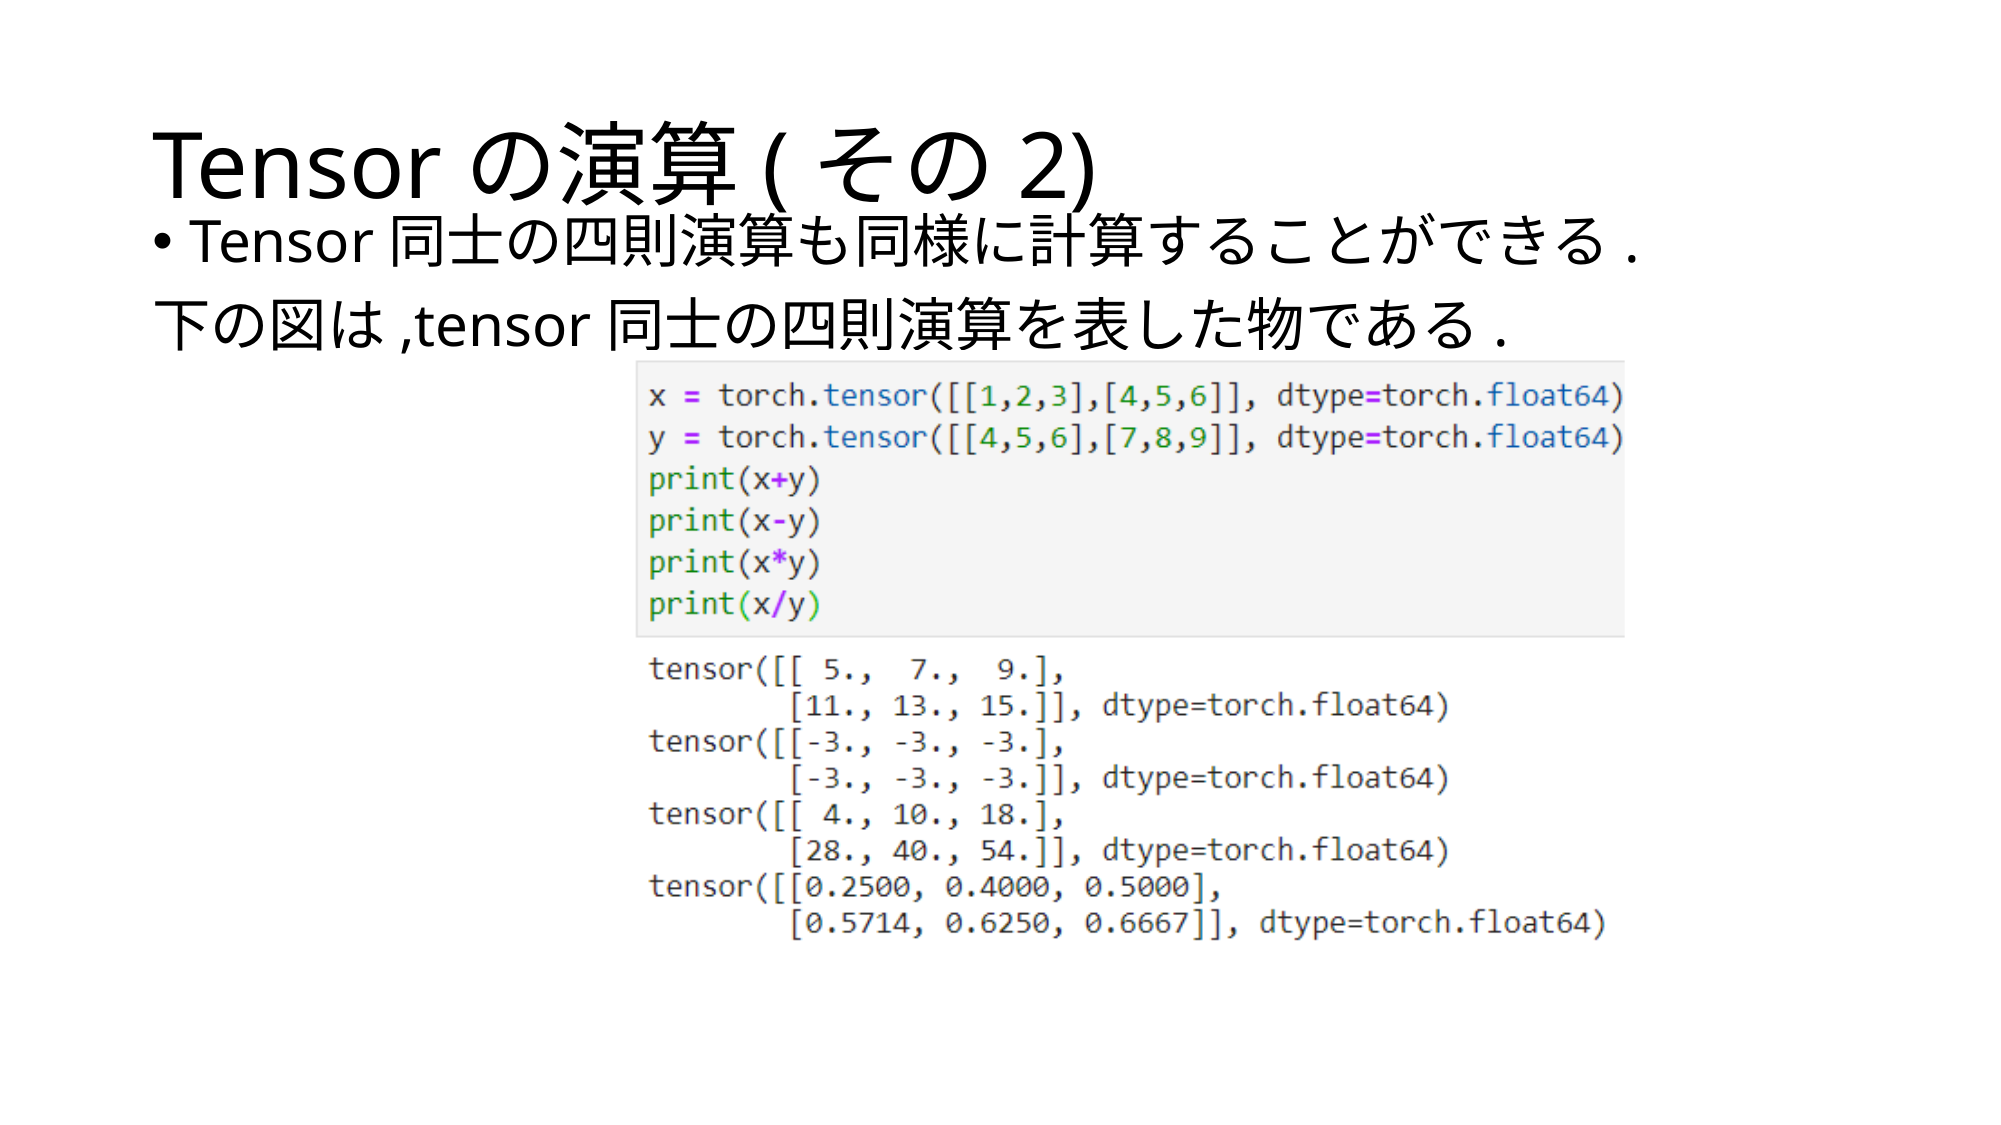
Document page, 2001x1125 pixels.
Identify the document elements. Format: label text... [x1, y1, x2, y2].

title Tensorの演算(その2) [137, 59, 1863, 204]
list Tensor同士の四則演算も同様に計算することができる. 下の図は,tensor同士の四則演算を表した物である. [137, 204, 1863, 1094]
picture [628, 350, 1625, 948]
